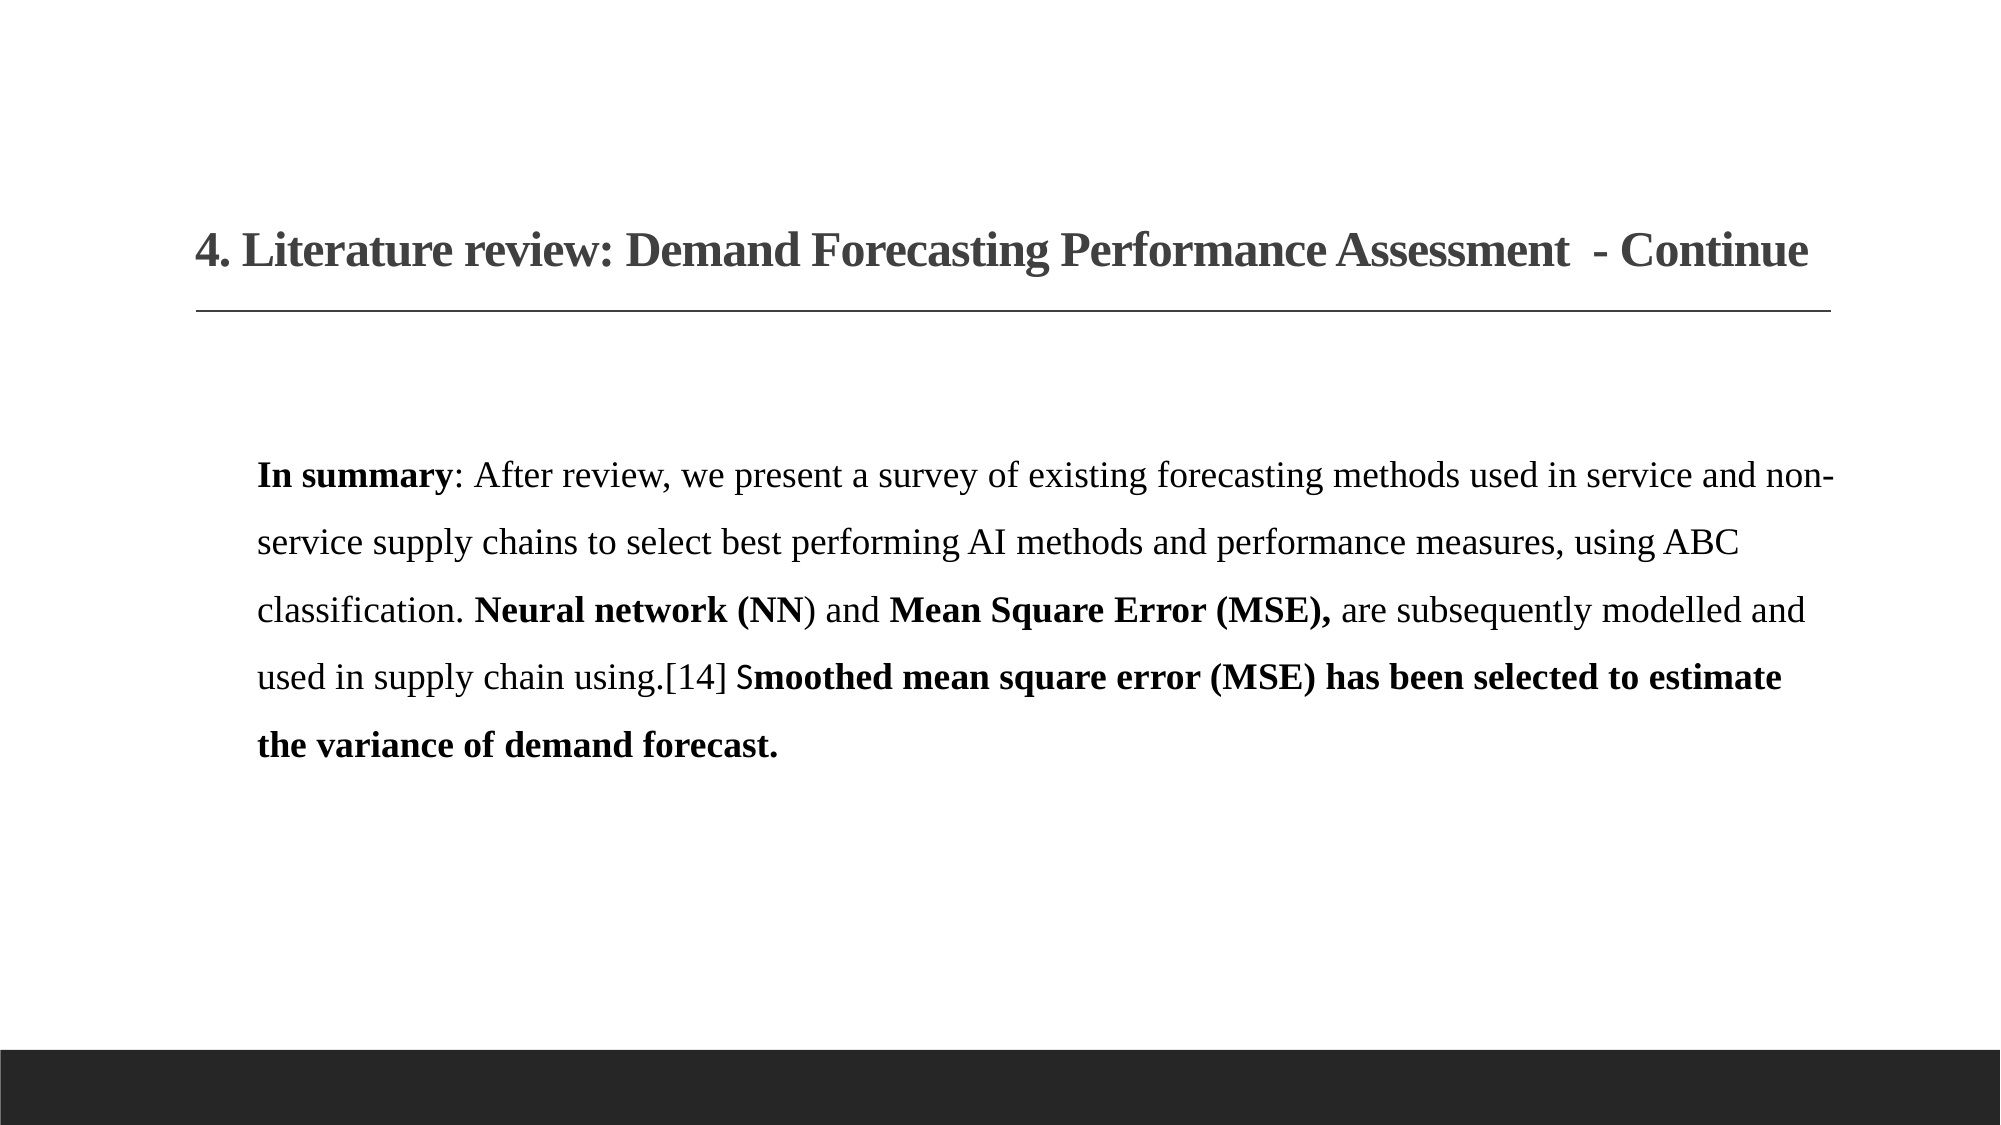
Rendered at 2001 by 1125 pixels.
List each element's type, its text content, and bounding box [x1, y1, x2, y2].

title 4. Literature review: Demand Forecasting Performance Assessment - Continue [180, 47, 1830, 285]
text_box In summary: After review, we present a survey of existing forecasting methods used in service and non-service supply chains to select best performing AI methods and performance measures, using ABC classification. Neural network (NN) and Mean Square Error (MSE), are subsequently modelled and used in supply chain using.[14] Smoothed mean square error (MSE) has been selected to estimate the variance of demand forecast. [242, 305, 1854, 773]
